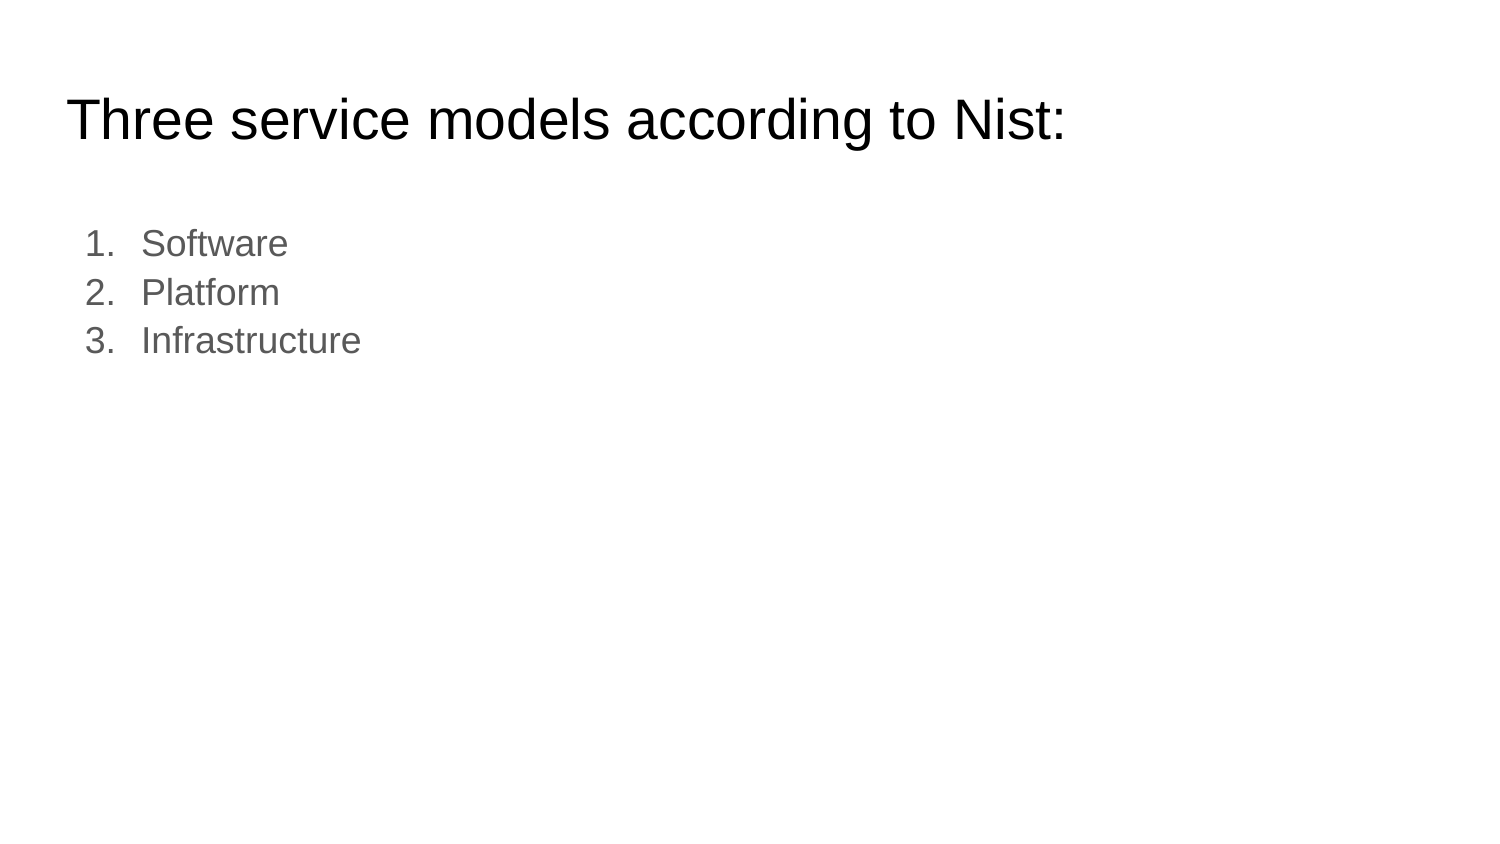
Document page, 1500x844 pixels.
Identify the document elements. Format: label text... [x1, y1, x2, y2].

list Software Platform Infrastructure [51, 201, 1449, 762]
title Three service models according to Nist: [51, 72, 1449, 167]
